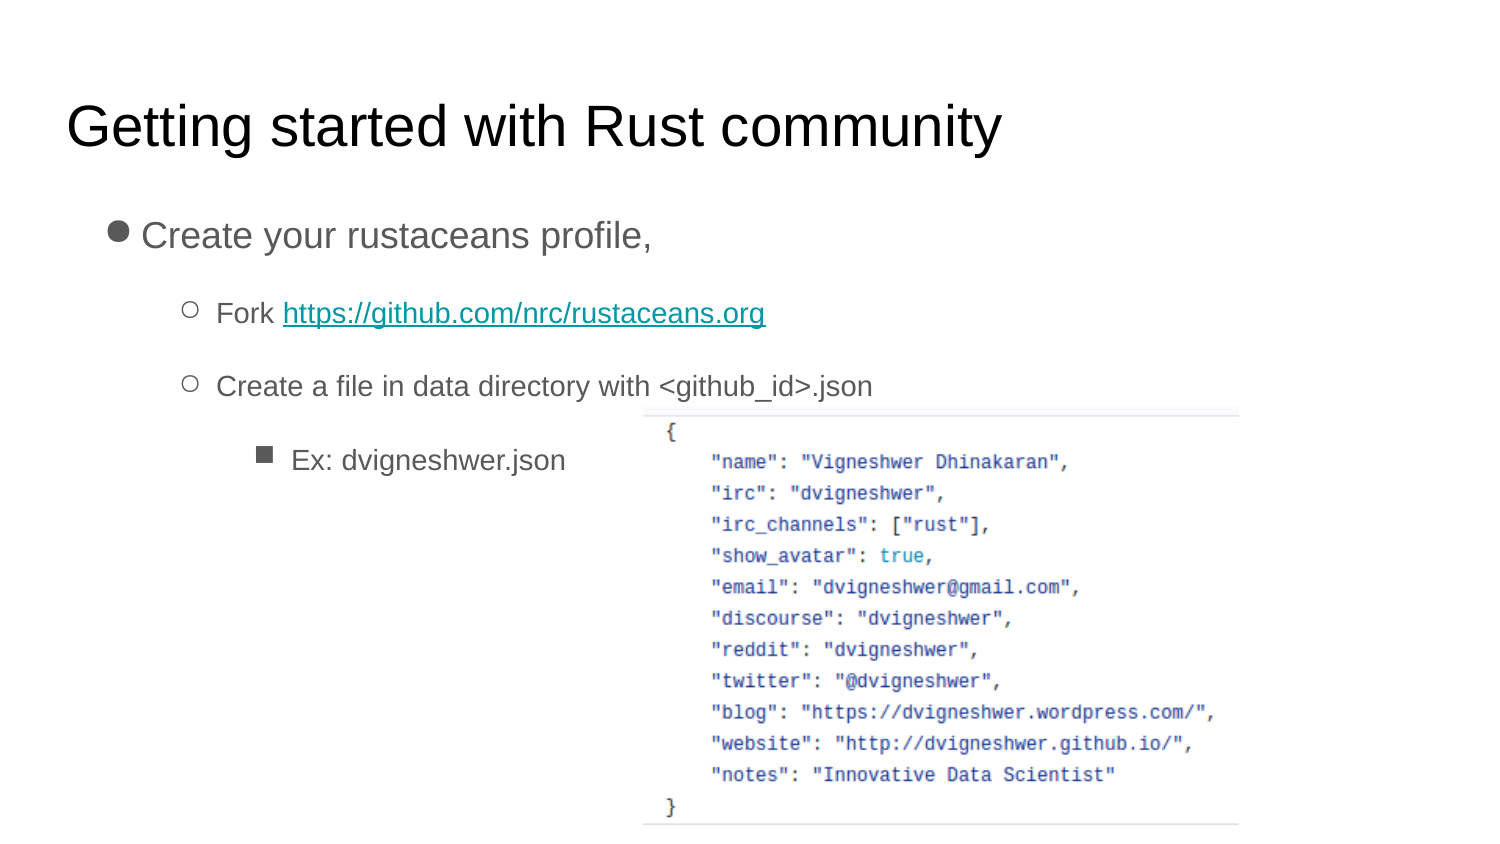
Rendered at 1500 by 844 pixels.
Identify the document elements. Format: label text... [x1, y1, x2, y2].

list Create your rustaceans profile, Fork https://github.com/nrc/rustaceans.org Create a file in data directory with <github_id>.json Ex: dvigneshwer.json [51, 189, 1449, 750]
title Getting started with Rust community [51, 72, 1449, 167]
picture [643, 406, 1240, 844]
